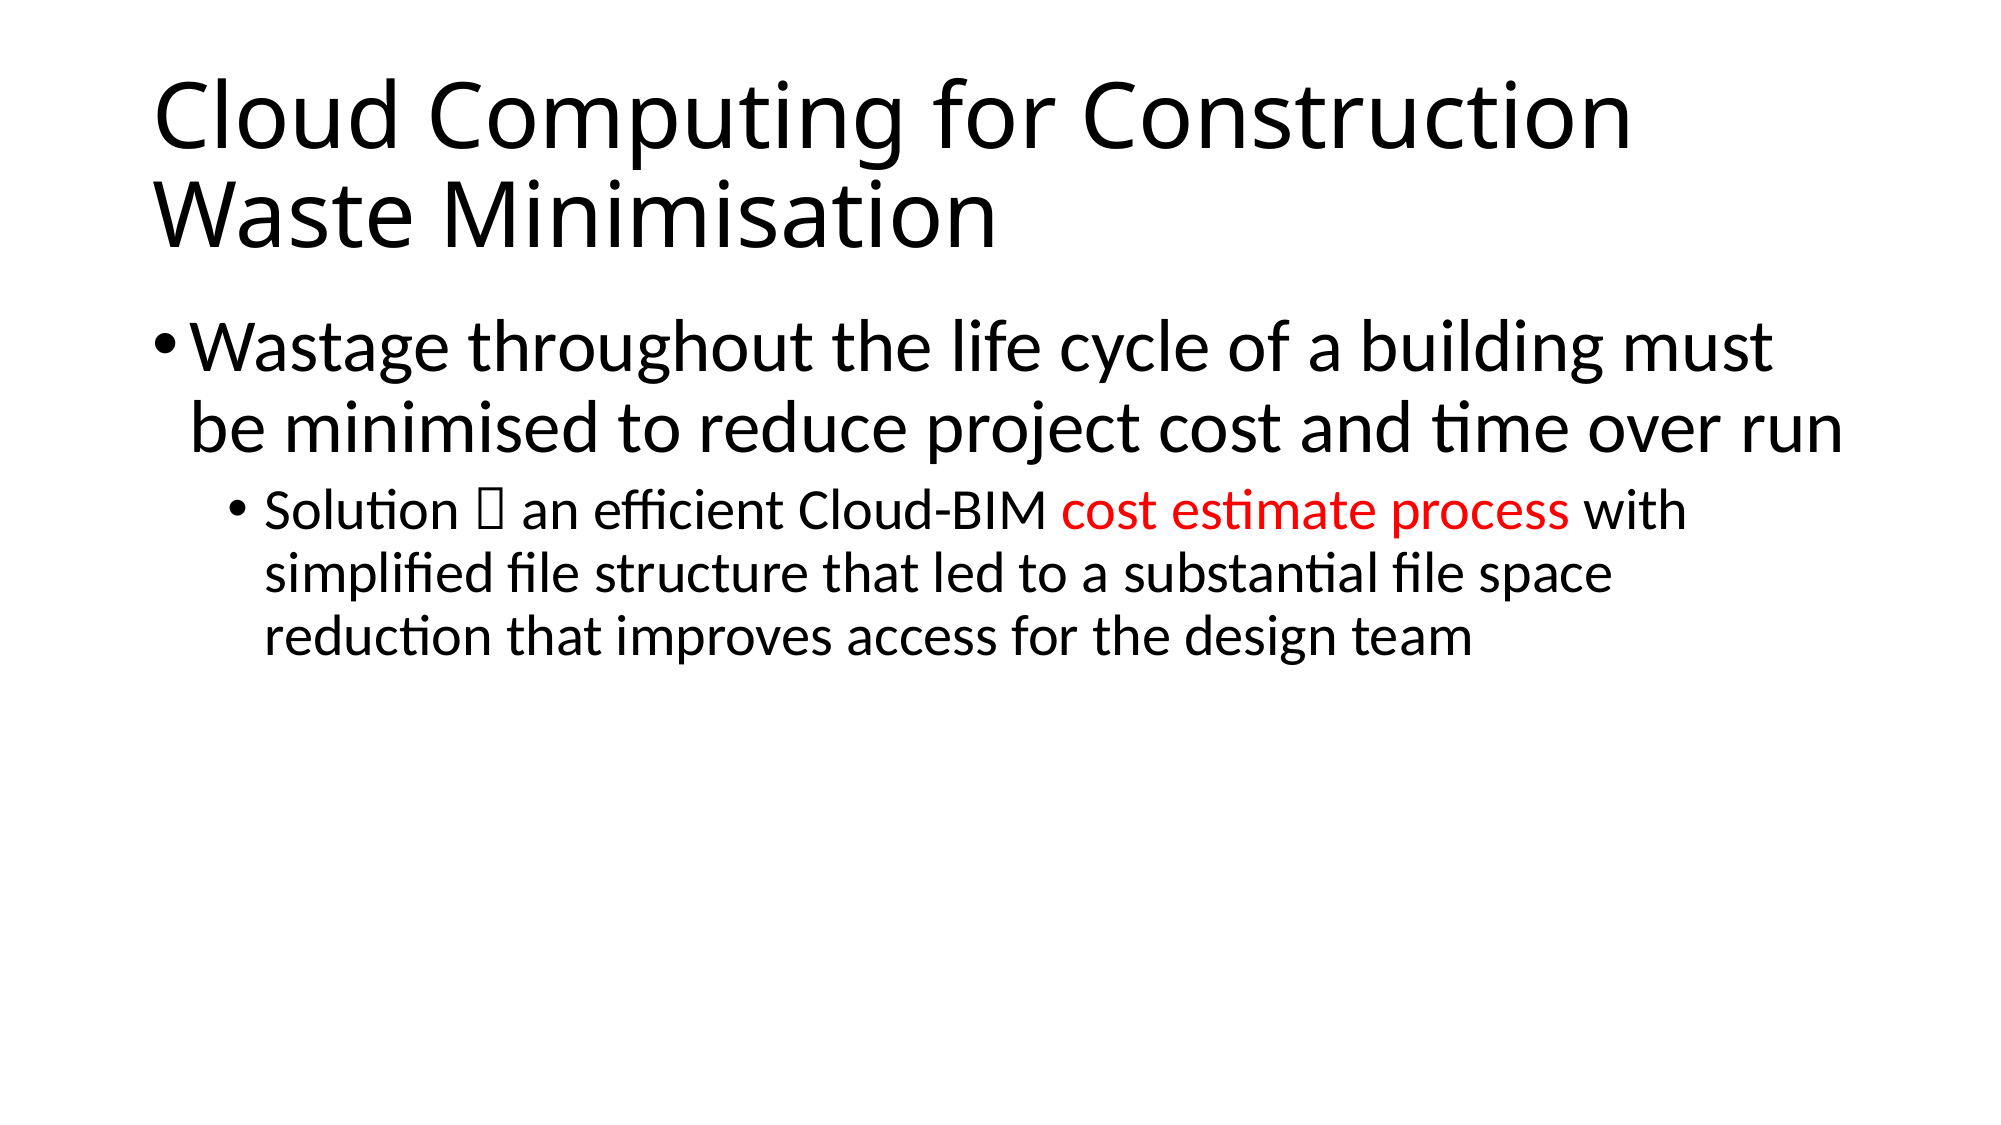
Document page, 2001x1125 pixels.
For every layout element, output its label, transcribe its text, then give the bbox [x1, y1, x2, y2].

list Wastage throughout the life cycle of a building must be minimised to reduce project cost and time over run Solution  an efficient Cloud-BIM cost estimate process with simplified file structure that led to a substantial file space reduction that improves access for the design team [137, 299, 1863, 1014]
title Cloud Computing for Construction Waste Minimisation [137, 59, 1863, 278]
